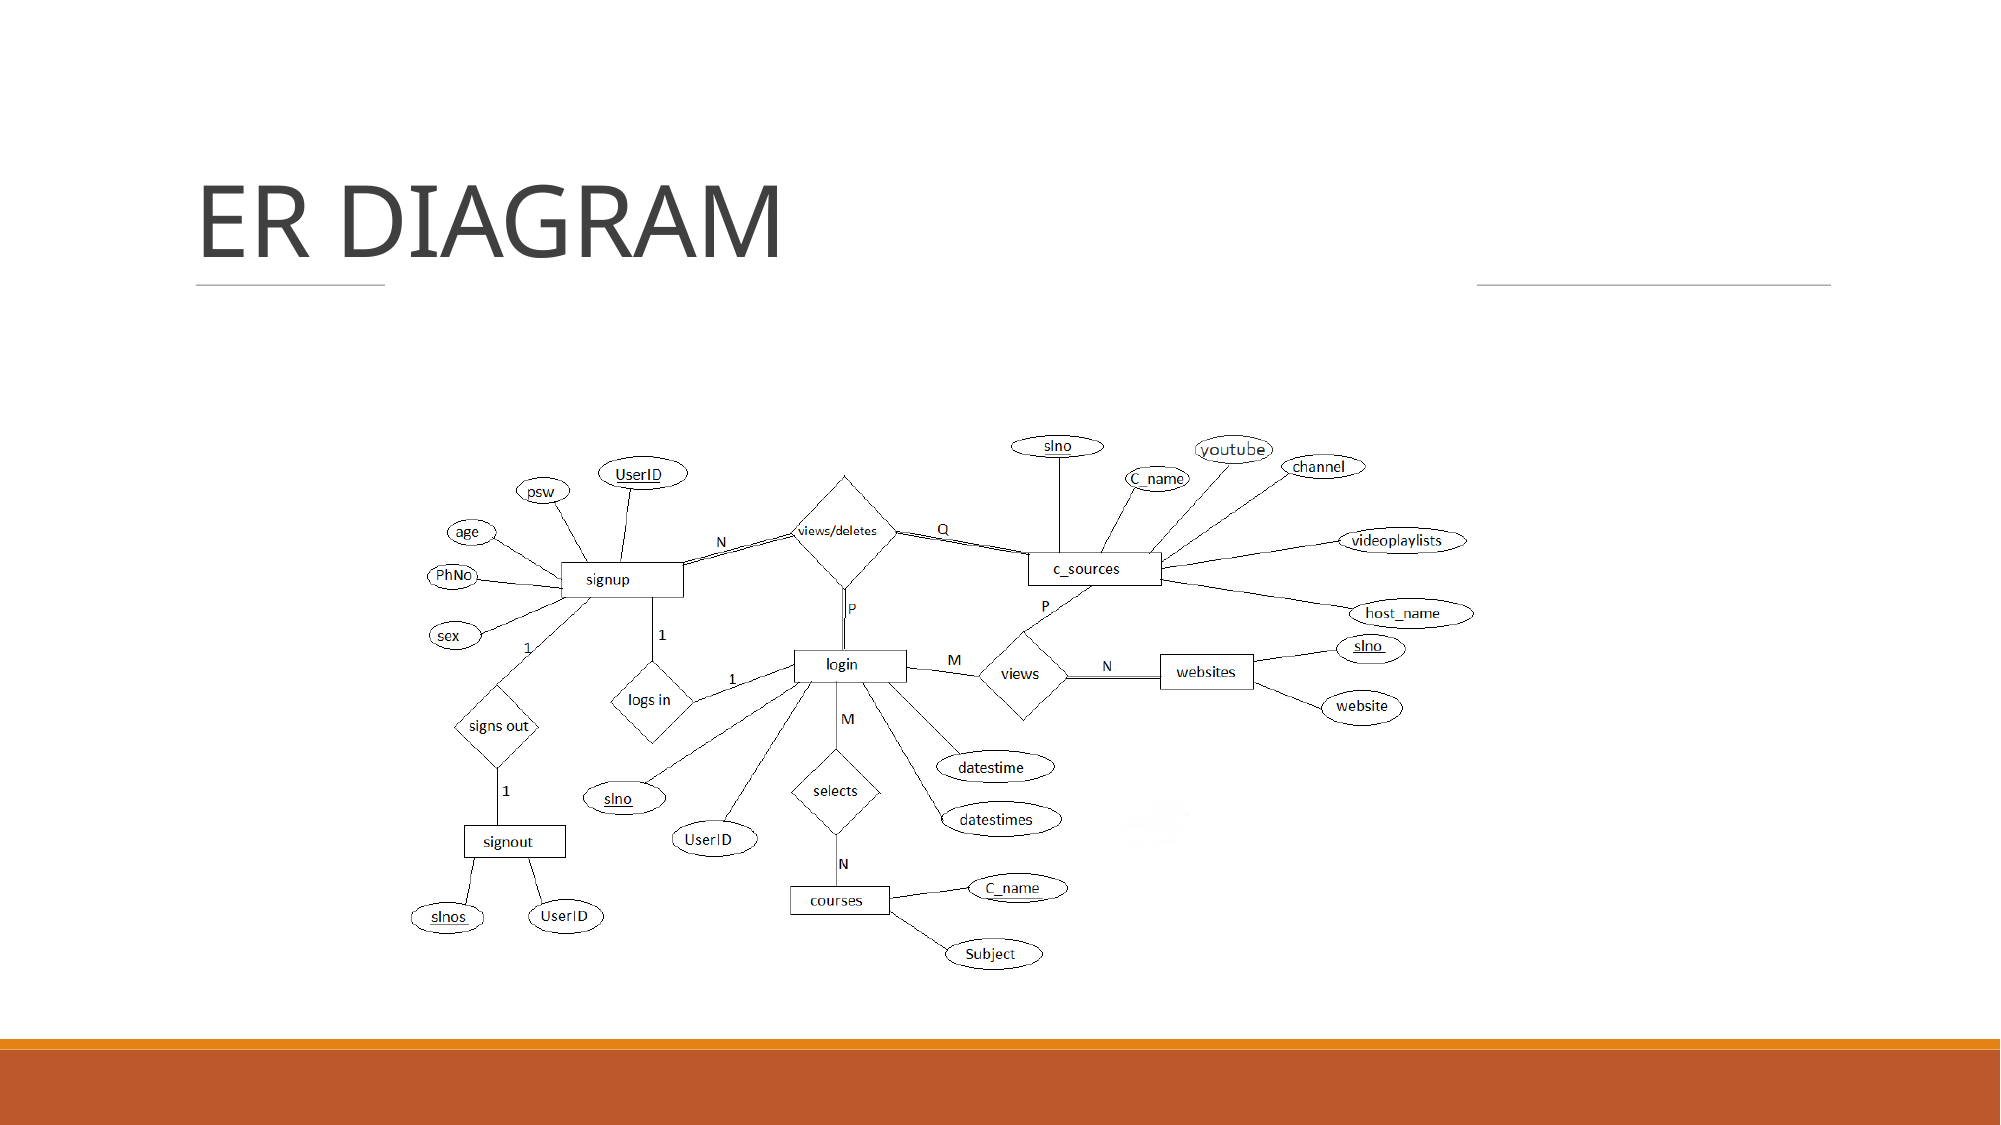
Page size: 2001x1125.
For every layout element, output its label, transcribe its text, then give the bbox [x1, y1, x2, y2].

text_box ER DIAGRAM [180, 47, 1830, 285]
picture [385, 284, 1477, 1011]
